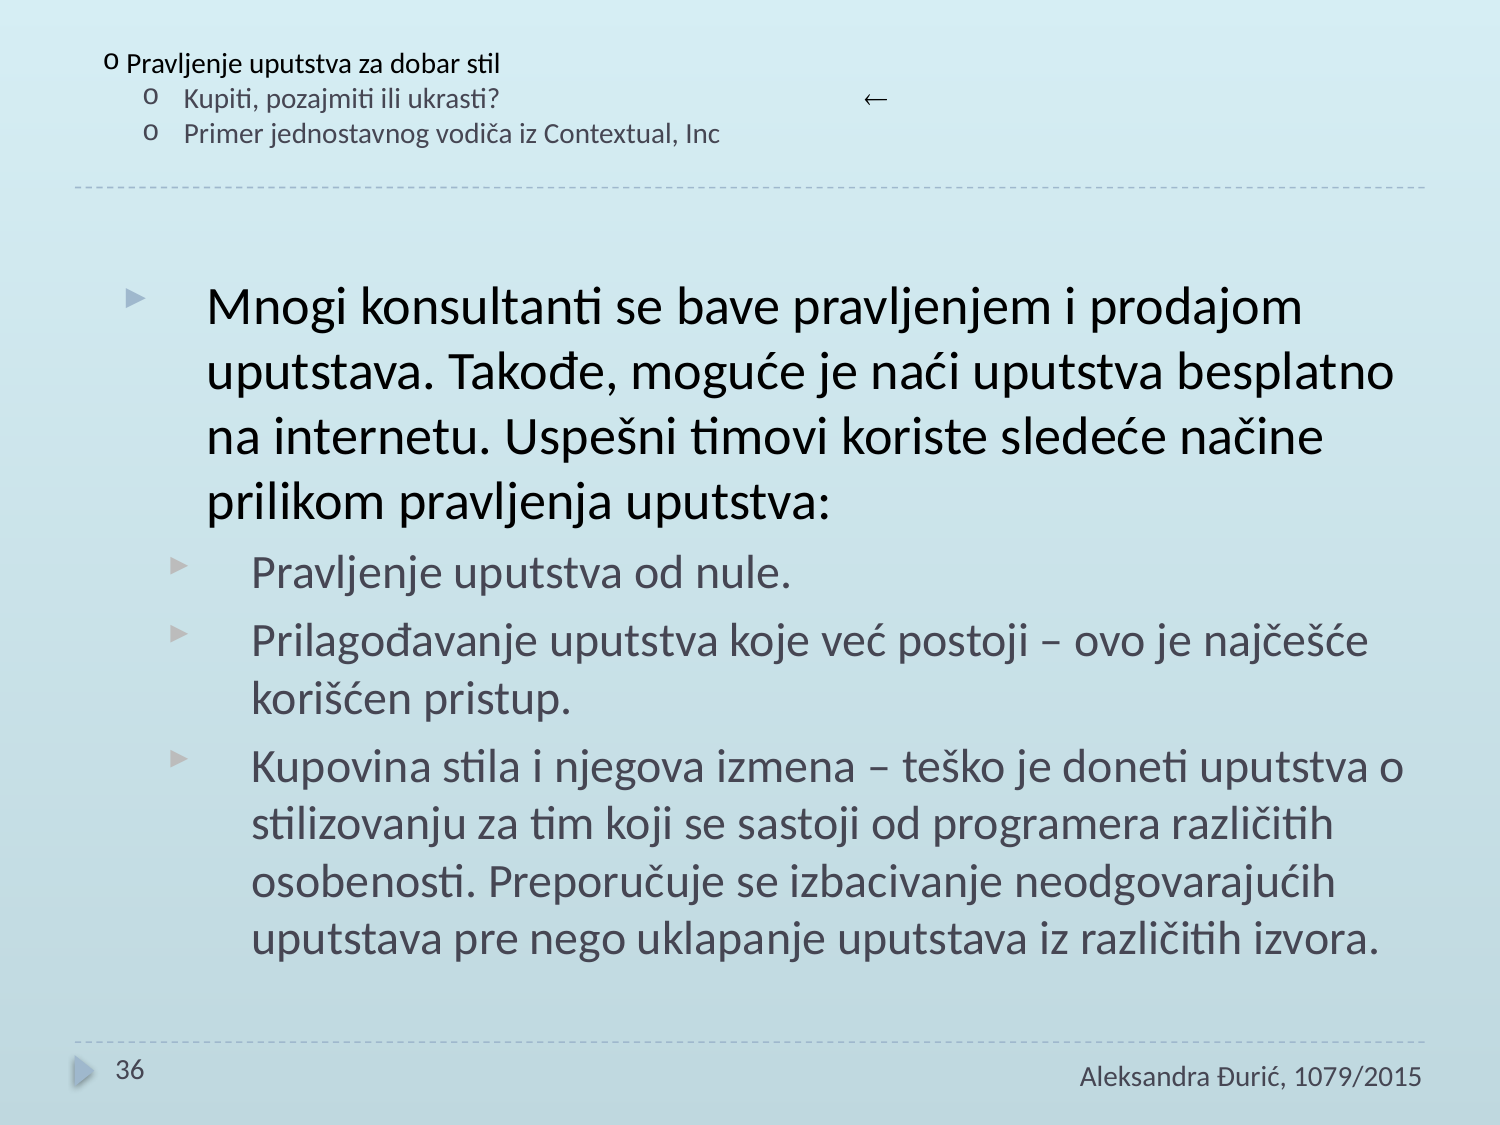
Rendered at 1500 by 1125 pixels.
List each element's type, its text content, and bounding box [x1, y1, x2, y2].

text_box Pravljenje uputstva za dobar stil Kupiti, pozajmiti ili ukrasti? Primer jednostavnog vodiča iz Contextual, Inc [87, 37, 736, 158]
footer Aleksandra Đurić, 1079/2015 [862, 1050, 1438, 1125]
list Mnogi konsultanti se bave pravljenjem i prodajom uputstava. Takođe, moguće je naći uputstva besplatno na internetu. Uspešni timovi koriste sledeće načine prilikom pravljenja uputstva: Pravljenje uputstva od nule. Prilagođavanje uputstva koje već postoji – ovo je najčešće korišćen pristup. Kupovina stila i njegova izmena – teško je doneti uputstva o stilizovanju za tim koji se sastoji od programera različitih osobenosti. Preporučuje se izbacivanje neodgovarajućih uputstava pre nego uklapanje uputstava iz različitih izvora. [62, 262, 1475, 1038]
slide_number 36 [100, 1042, 426, 1103]
text_box  [849, 37, 968, 123]
